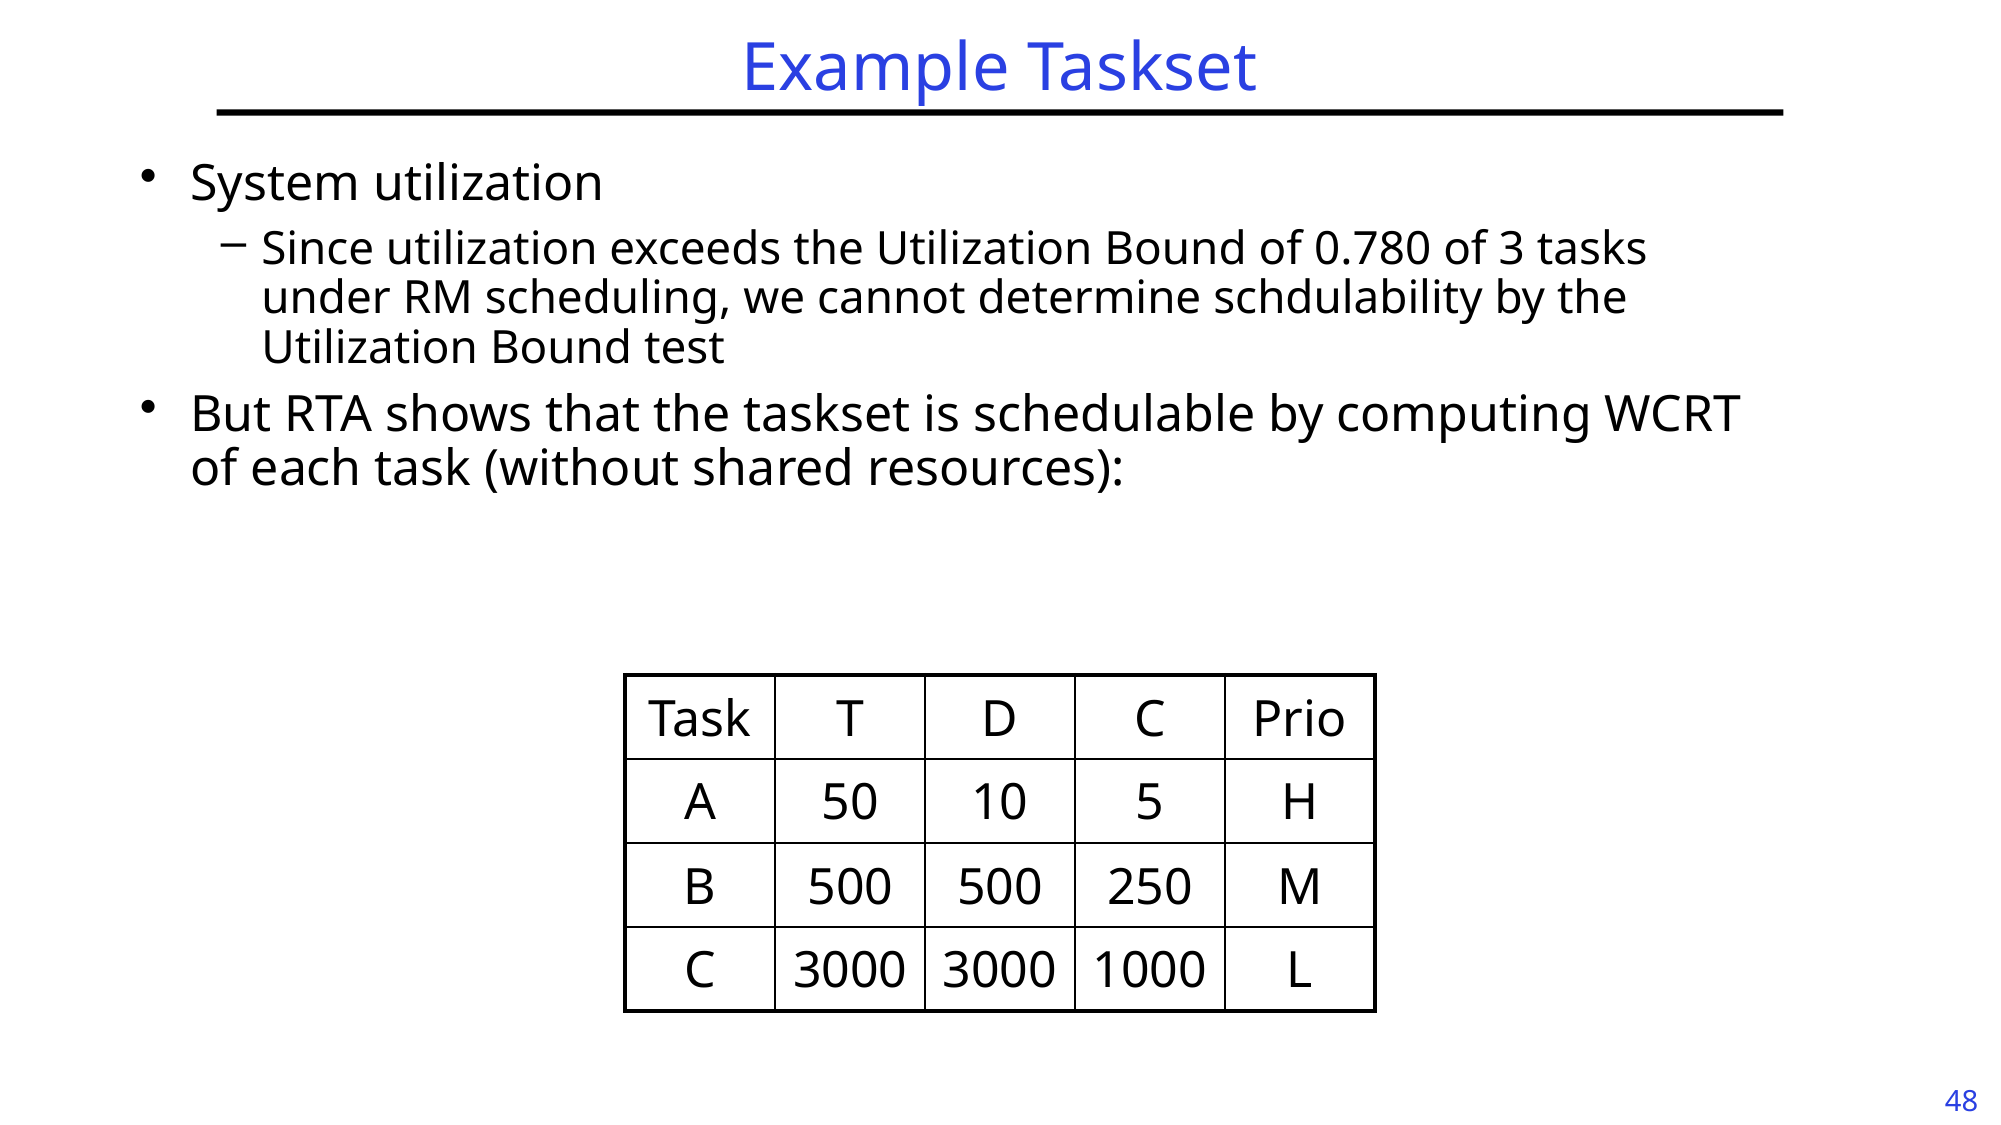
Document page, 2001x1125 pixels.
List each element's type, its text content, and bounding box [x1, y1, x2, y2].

table_cell C [627, 928, 774, 1009]
table_cell M [1226, 844, 1373, 926]
table_header Prio [1226, 677, 1373, 758]
table_header Task [627, 677, 774, 758]
table_cell 5 [1076, 760, 1224, 842]
table_header C [1076, 677, 1224, 758]
table_header T [776, 677, 924, 758]
table_cell 3000 [926, 928, 1074, 1009]
table_cell H [1226, 760, 1373, 842]
table_cell B [627, 844, 774, 926]
table_cell 500 [776, 844, 924, 926]
table_cell 3000 [776, 928, 924, 1009]
table_cell 250 [1076, 844, 1224, 926]
table_cell A [627, 760, 774, 842]
table_cell 10 [926, 760, 1074, 842]
table_cell L [1226, 928, 1373, 1009]
title Example Taskset [216, 24, 1784, 113]
table_header D [926, 677, 1074, 758]
table_cell 50 [776, 760, 924, 842]
table_cell 1000 [1076, 928, 1224, 1009]
table_cell 500 [926, 844, 1074, 926]
